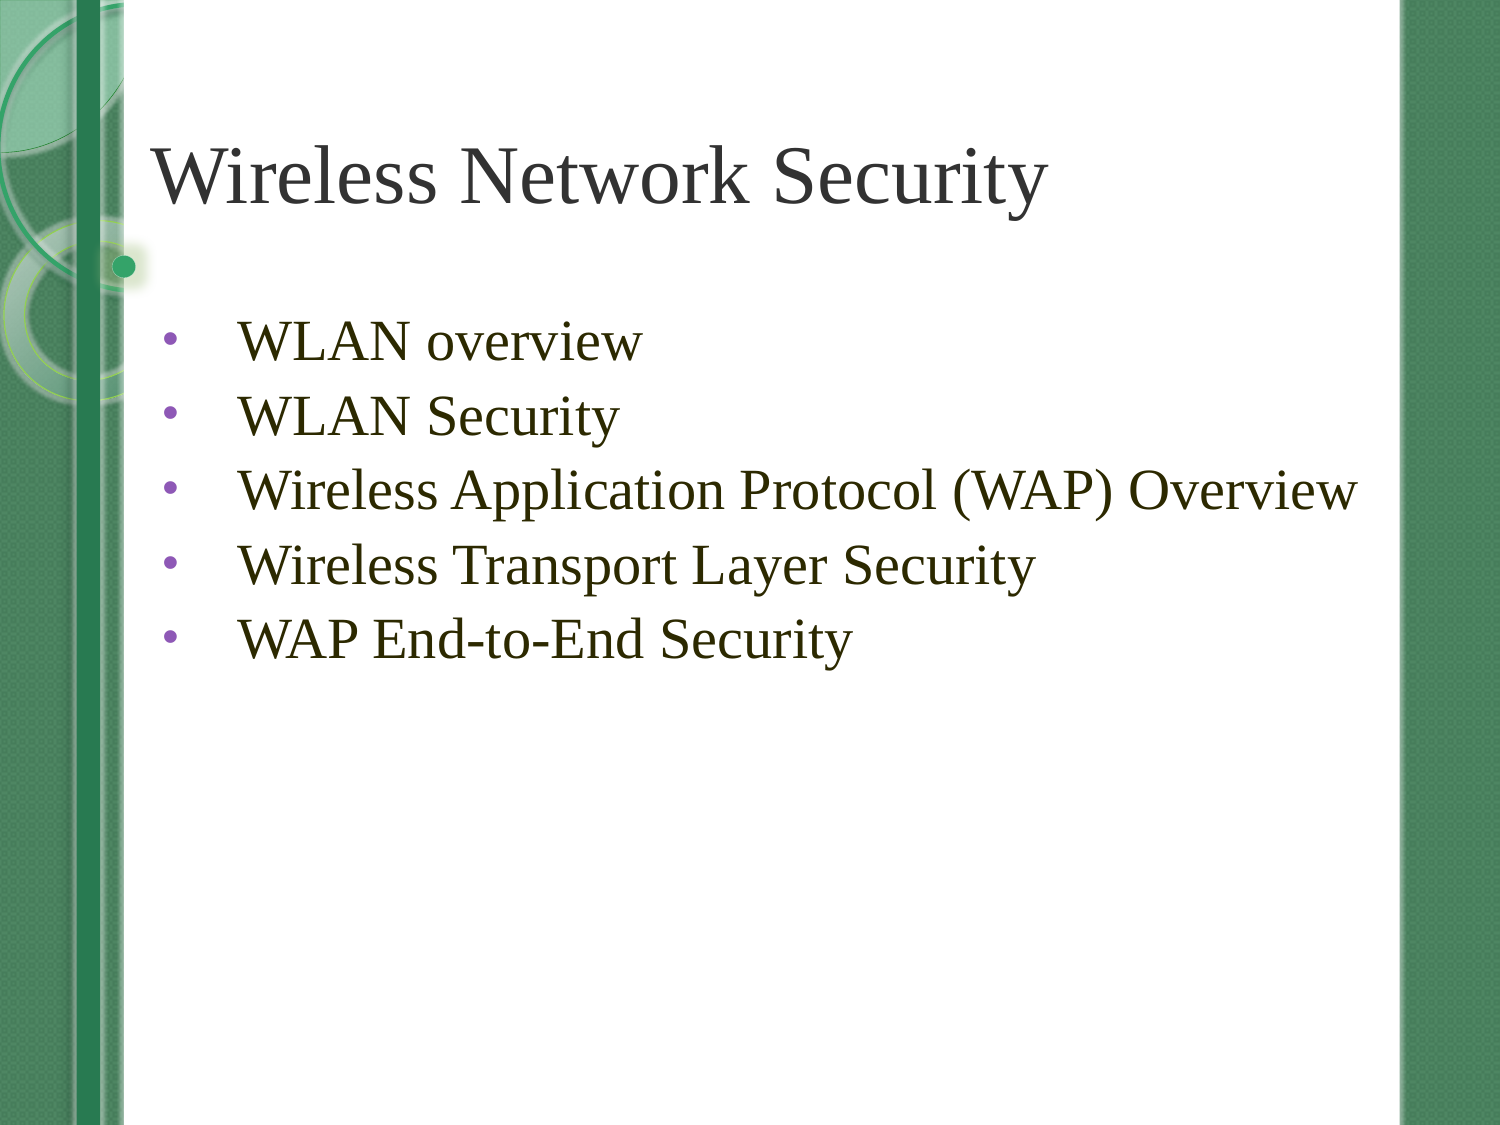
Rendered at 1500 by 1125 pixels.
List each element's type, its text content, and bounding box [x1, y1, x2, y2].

text_box WLAN overview WLAN Security Wireless Application Protocol (WAP) Overview Wireless Transport Layer Security WAP End-to-End Security [147, 302, 1500, 1125]
title Wireless Network Security [135, 66, 1486, 375]
